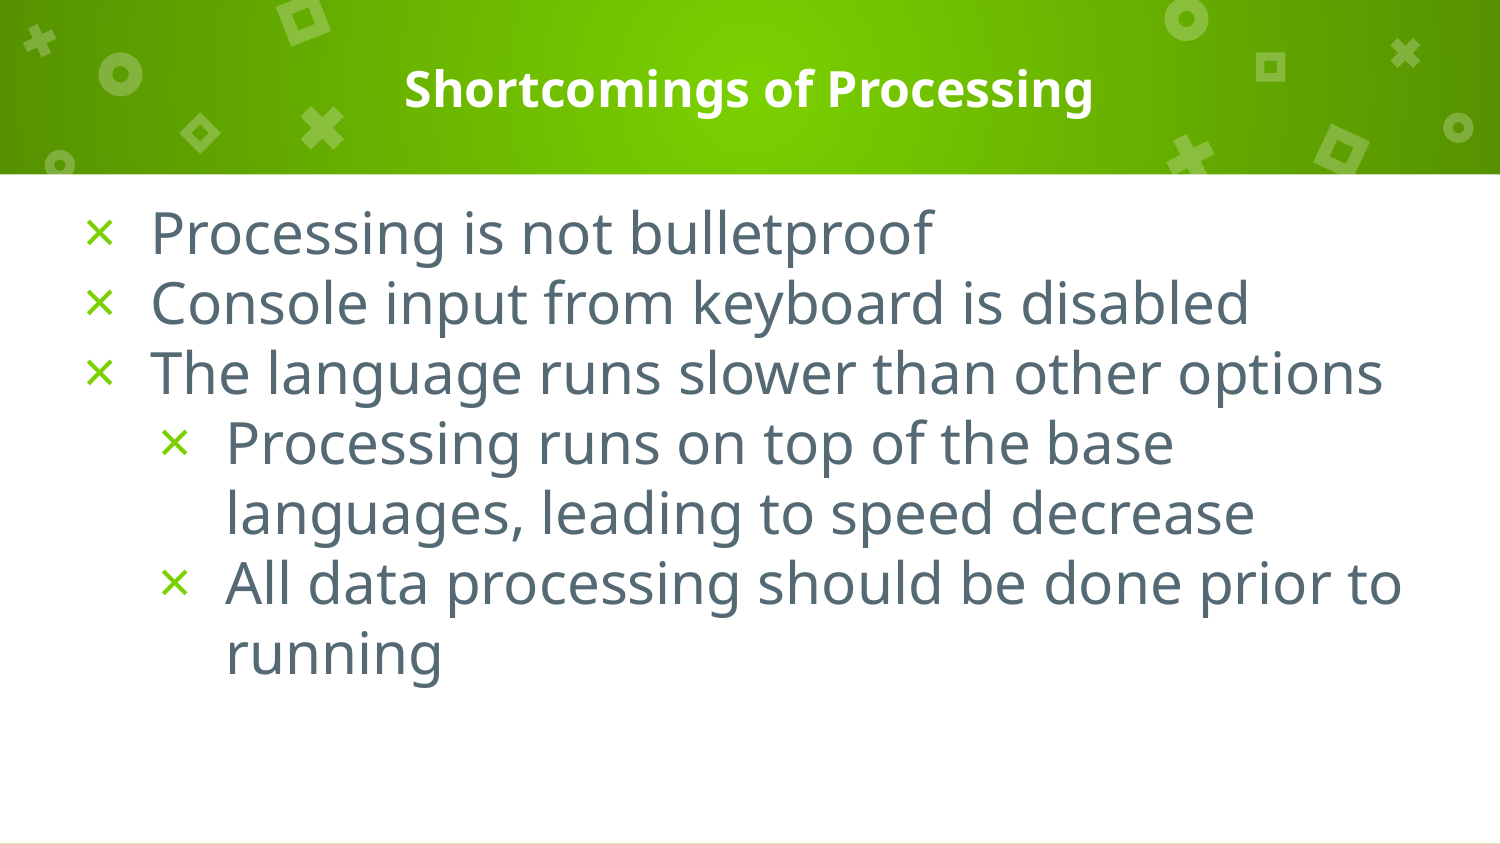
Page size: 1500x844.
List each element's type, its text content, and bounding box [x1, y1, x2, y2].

list Processing is not bulletproof Console input from keyboard is disabled The language runs slower than other options Processing runs on top of the base languages, leading to speed decrease All data processing should be done prior to running [60, 180, 1437, 758]
title Shortcomings of Processing [142, 0, 1358, 175]
